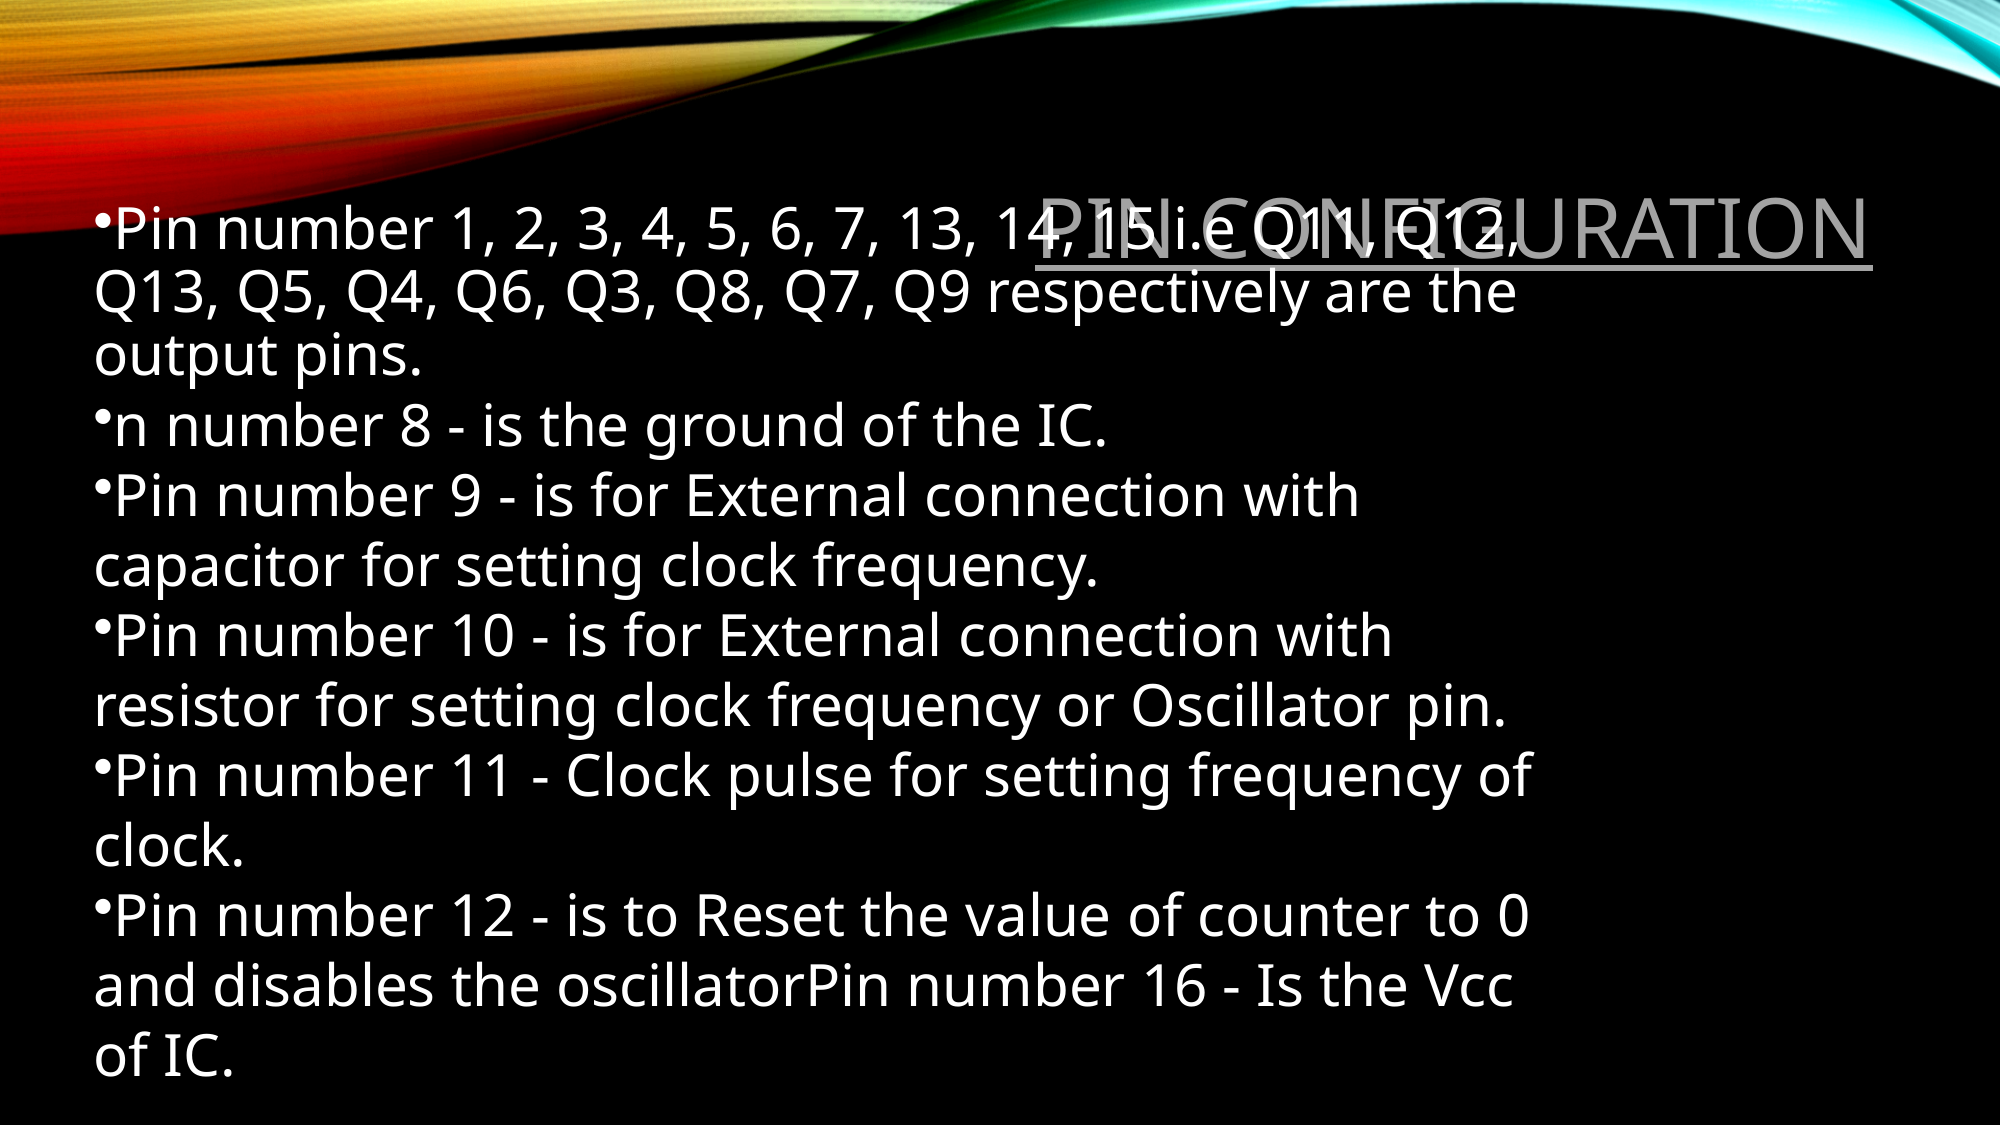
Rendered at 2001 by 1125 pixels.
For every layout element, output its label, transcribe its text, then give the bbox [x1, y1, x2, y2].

picture [0, 0, 2000, 237]
title Pin Configuration [474, 125, 1888, 338]
list Pin number 1, 2, 3, 4, 5, 6, 7, 13, 14, 15 i.e Q11, Q12, Q13, Q5, Q4, Q6, Q3, Q8, Q7, Q9 respectively are the output pins. n number 8 - is the ground of the IC. Pin number 9 - is for External connection with capacitor for setting clock frequency. Pin number 10 - is for External connection with resistor for setting clock frequency or Oscillator pin. Pin number 11 - Clock pulse for setting frequency of clock. Pin number 12 - is to Reset the value of counter to 0 and disables the oscillatorPin number 16 - Is the Vcc of IC. [71, 177, 1561, 1125]
